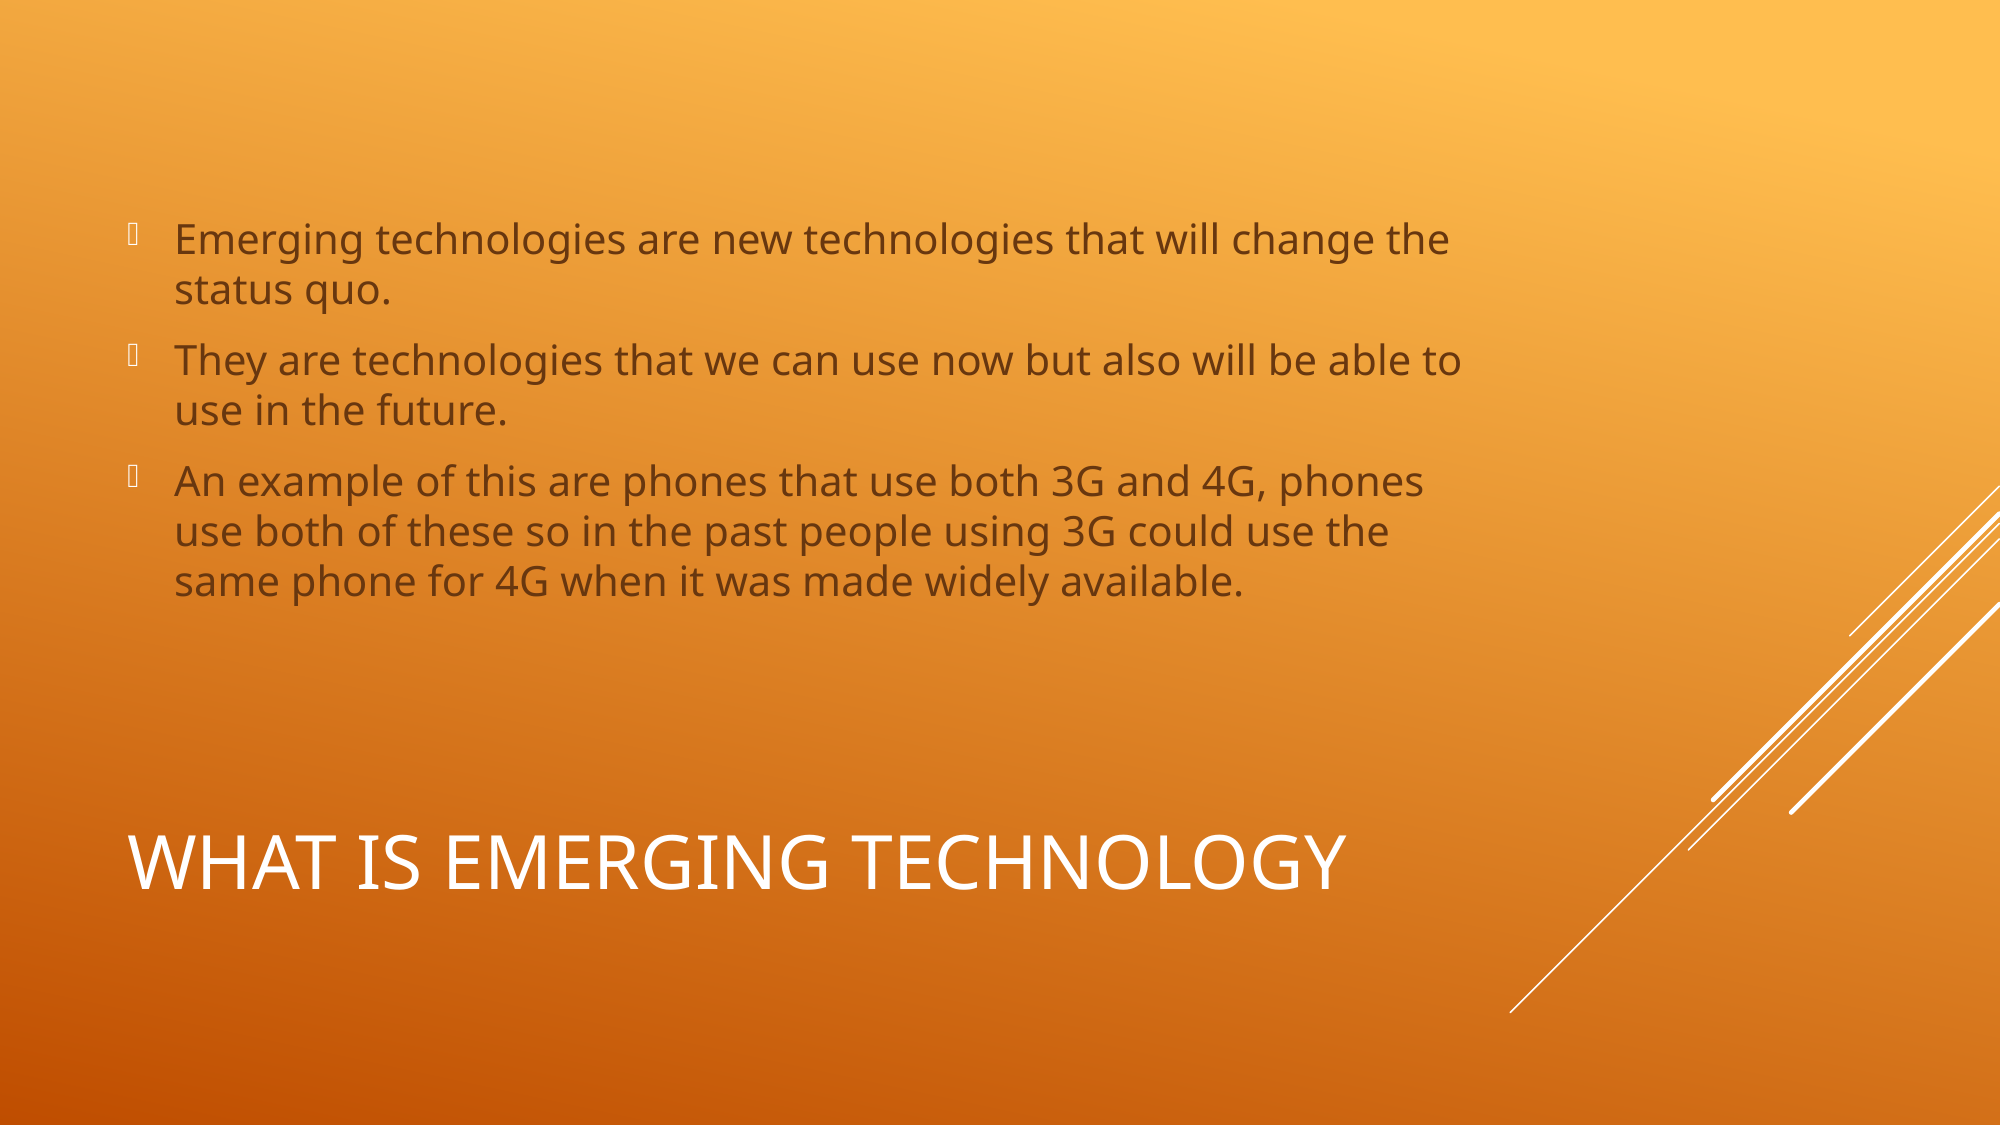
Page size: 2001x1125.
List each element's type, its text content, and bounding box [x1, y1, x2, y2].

list Emerging technologies are new technologies that will change the status quo. They are technologies that we can use now but also will be able to use in the future. An example of this are phones that use both 3G and 4G, phones use both of these so in the past people using 3G could use the same phone for 4G when it was made widely available. [112, 112, 1513, 706]
title What is emerging technology [112, 736, 1513, 984]
